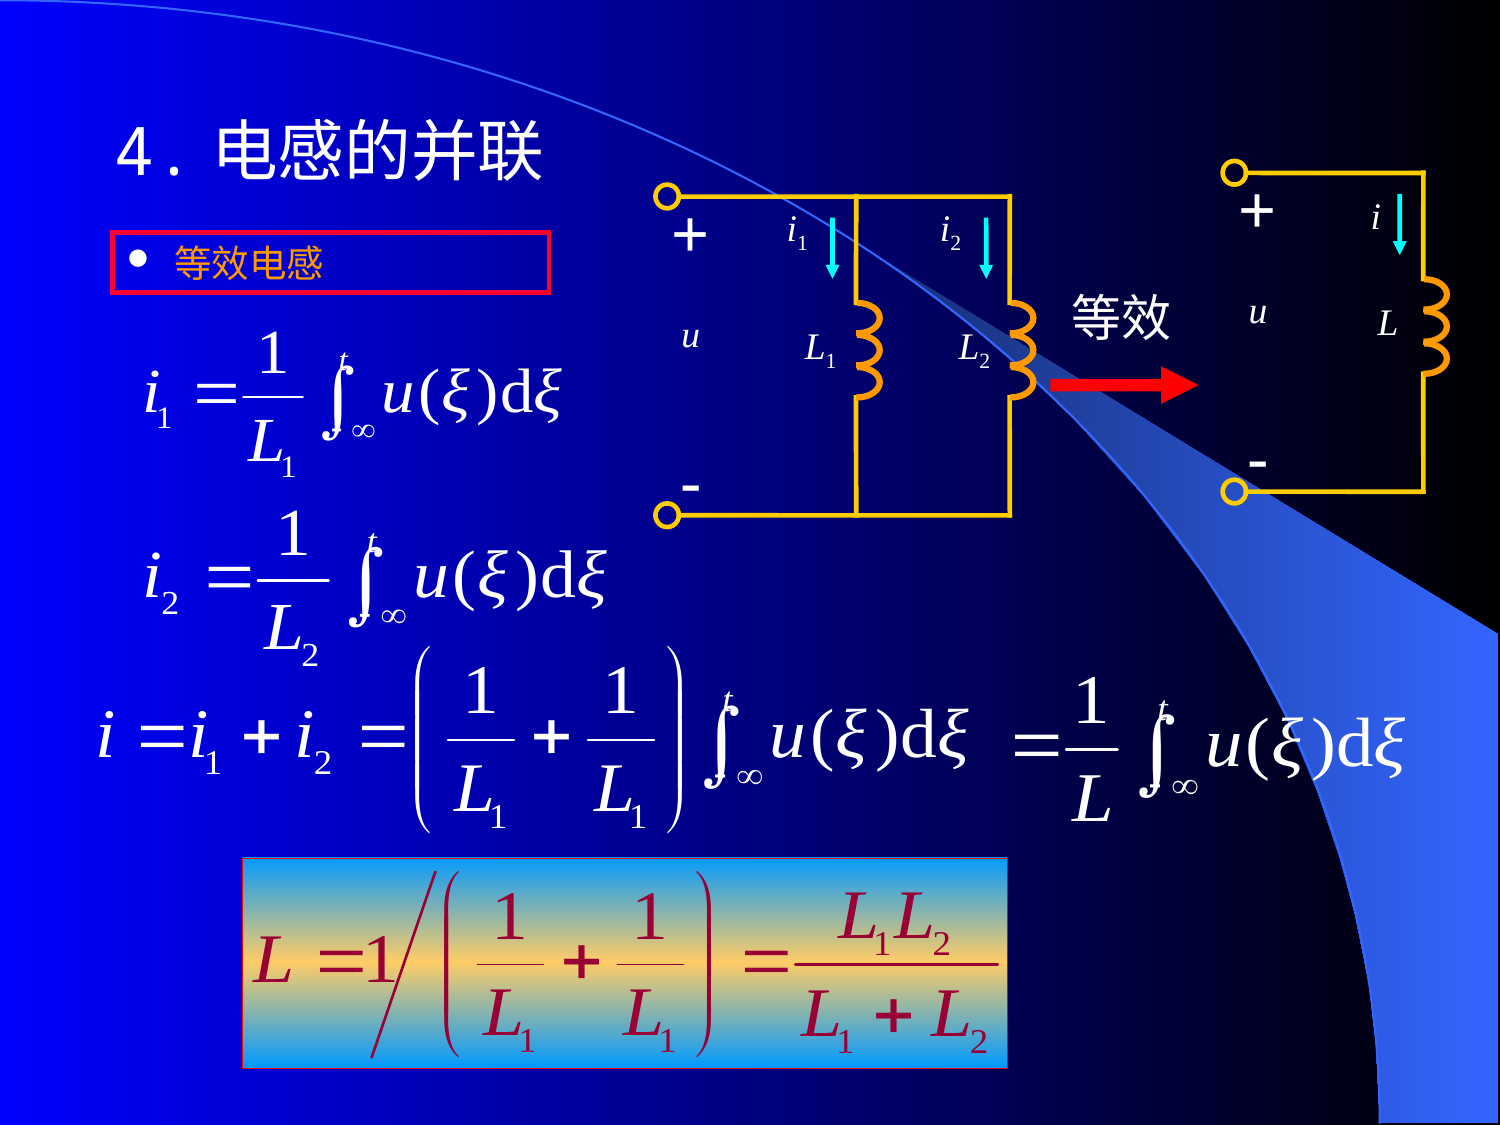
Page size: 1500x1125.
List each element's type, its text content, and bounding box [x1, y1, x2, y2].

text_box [135, 491, 620, 631]
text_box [1021, 278, 1223, 386]
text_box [1198, 160, 1448, 504]
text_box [631, 184, 1034, 528]
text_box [241, 857, 1008, 1068]
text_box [88, 632, 986, 844]
text_box 4.电感的并联 [100, 101, 762, 197]
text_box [997, 656, 1421, 829]
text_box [135, 314, 573, 486]
text_box 等效电感 [112, 232, 550, 293]
